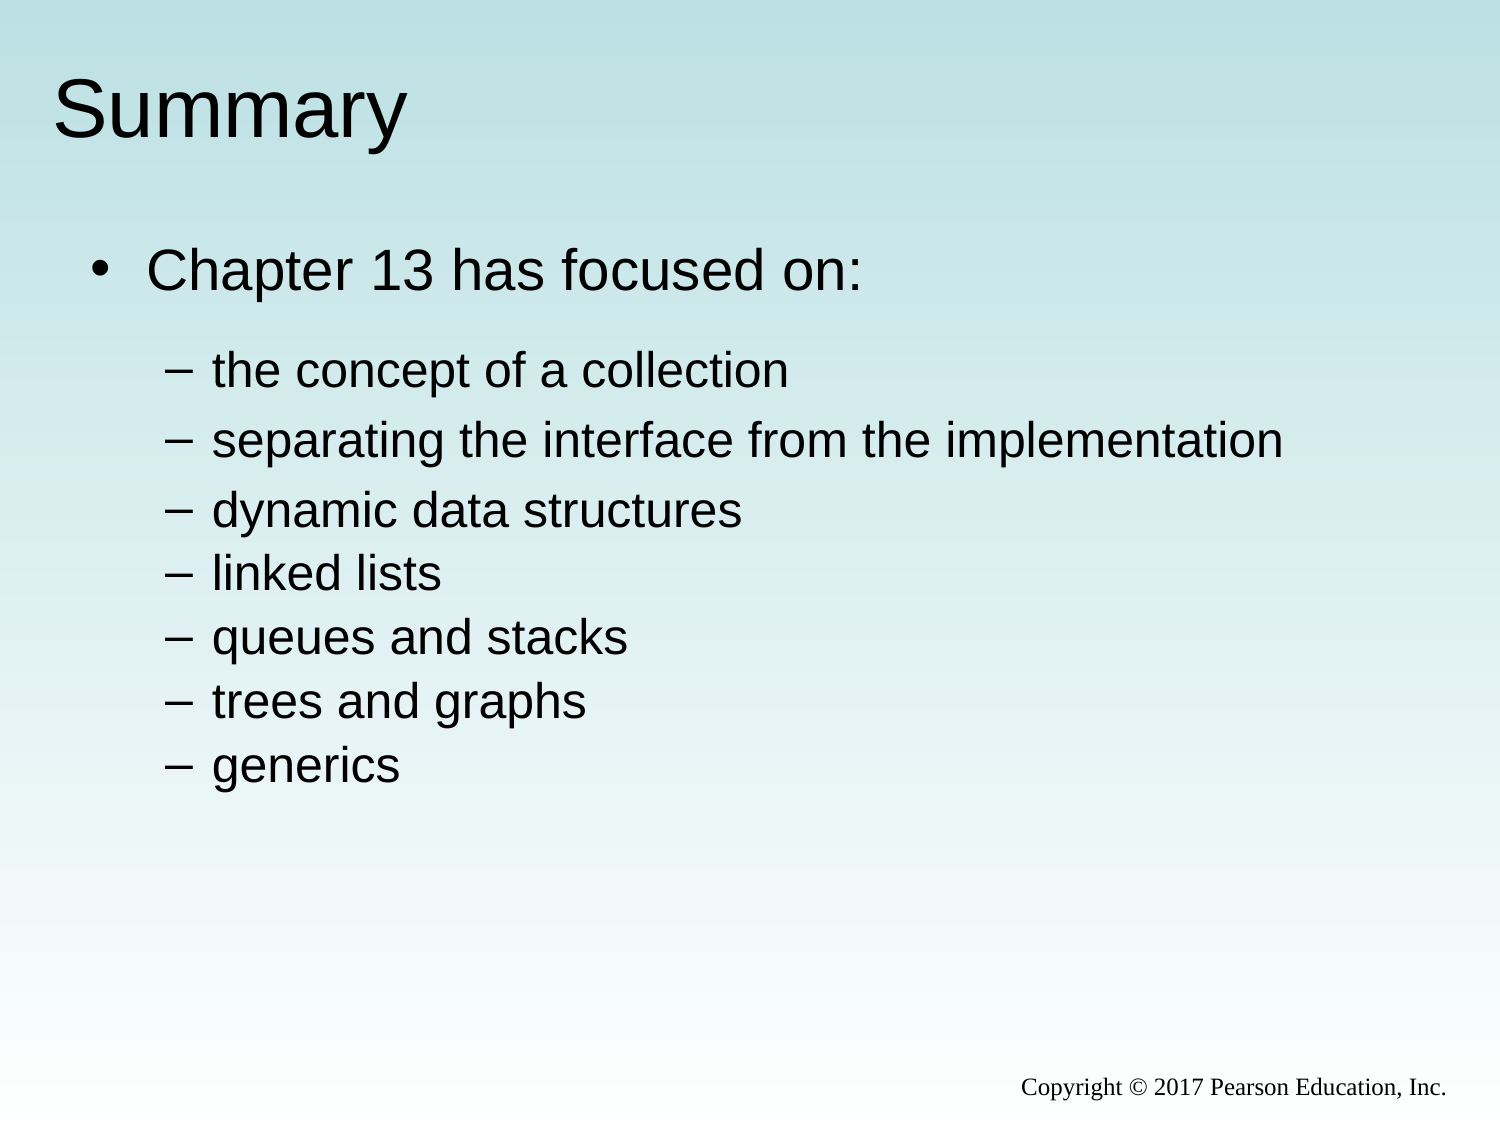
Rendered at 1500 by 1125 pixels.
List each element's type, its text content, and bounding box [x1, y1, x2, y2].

list Chapter 13 has focused on: the concept of a collection separating the interface from the implementation dynamic data structures linked lists queues and stacks trees and graphs generics [75, 224, 1438, 900]
title Summary [37, 45, 1463, 163]
footer Copyright © 2017 Pearson Education, Inc. [549, 1062, 1463, 1113]
